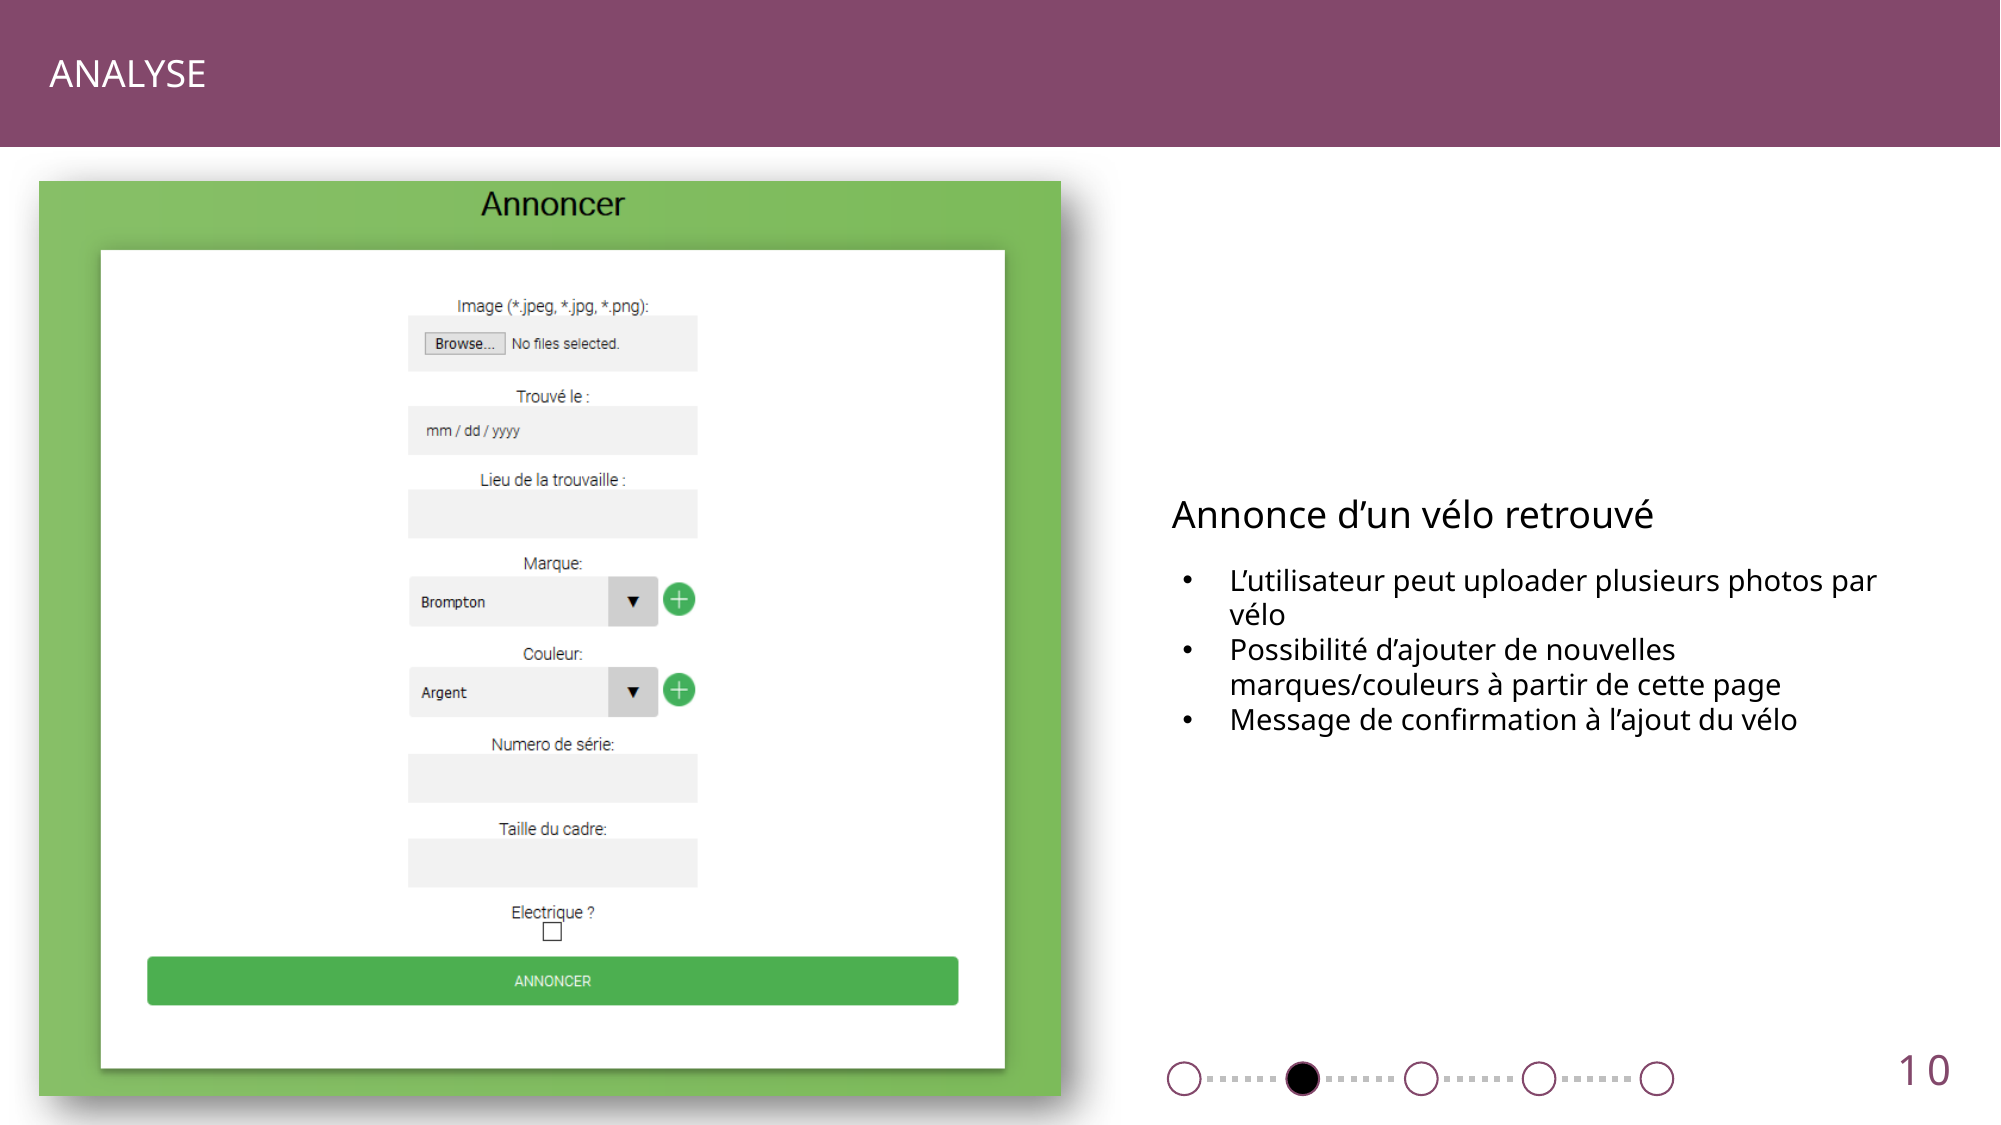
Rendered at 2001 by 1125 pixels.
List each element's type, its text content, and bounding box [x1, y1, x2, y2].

text_box [1639, 1061, 1675, 1097]
slide_number 10 [1823, 1042, 1967, 1103]
picture [39, 181, 1061, 1096]
text_box [0, 0, 2000, 147]
text_box [1403, 1061, 1439, 1097]
text_box ANALYSE [34, 42, 222, 103]
text_box [1285, 1061, 1321, 1097]
text_box [1166, 1061, 1202, 1097]
text_box [1521, 1061, 1557, 1097]
text_box L’utilisateur peut uploader plusieurs photos par vélo Possibilité d’ajouter de nouvelles marques/couleurs à partir de cette page Message de confirmation à l’ajout du vélo [1167, 554, 1934, 744]
text_box Annonce d’un vélo retrouvé [1157, 483, 1670, 544]
